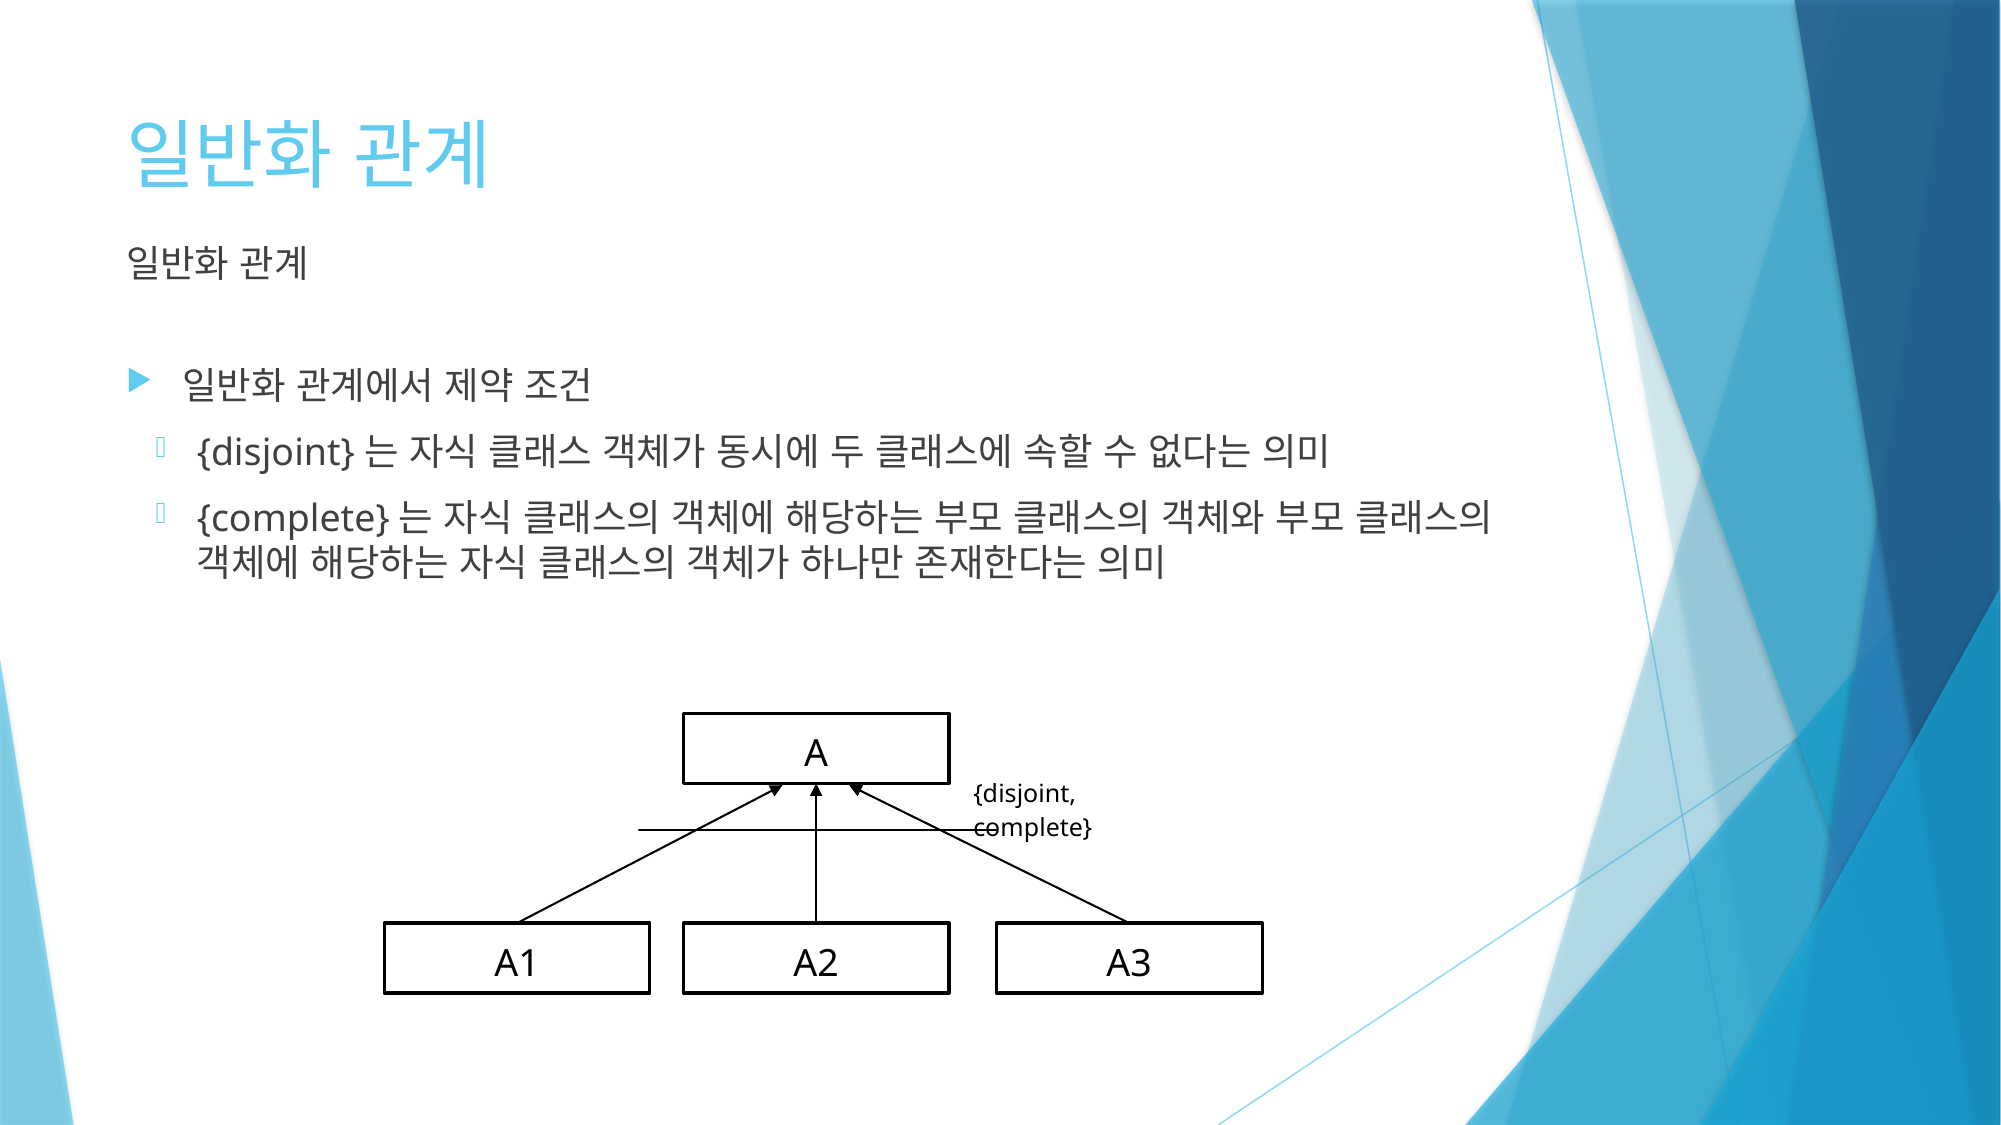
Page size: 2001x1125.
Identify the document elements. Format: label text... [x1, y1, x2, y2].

text_box 일반화 관계 [111, 232, 1522, 336]
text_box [383, 712, 1263, 994]
title 일반화 관계 [111, 99, 1522, 215]
list 일반화 관계에서 제약 조건 {disjoint}는 자식 클래스 객체가 동시에 두 클래스에 속할 수 없다는 의미 {complete}는 자식 클래스의 객체에 해당하는 부모 클래스의 객체와 부모 클래스의 객체에 해당하는 자식 클래스의 객체가 하나만 존재한다는 의미 [111, 354, 1522, 602]
